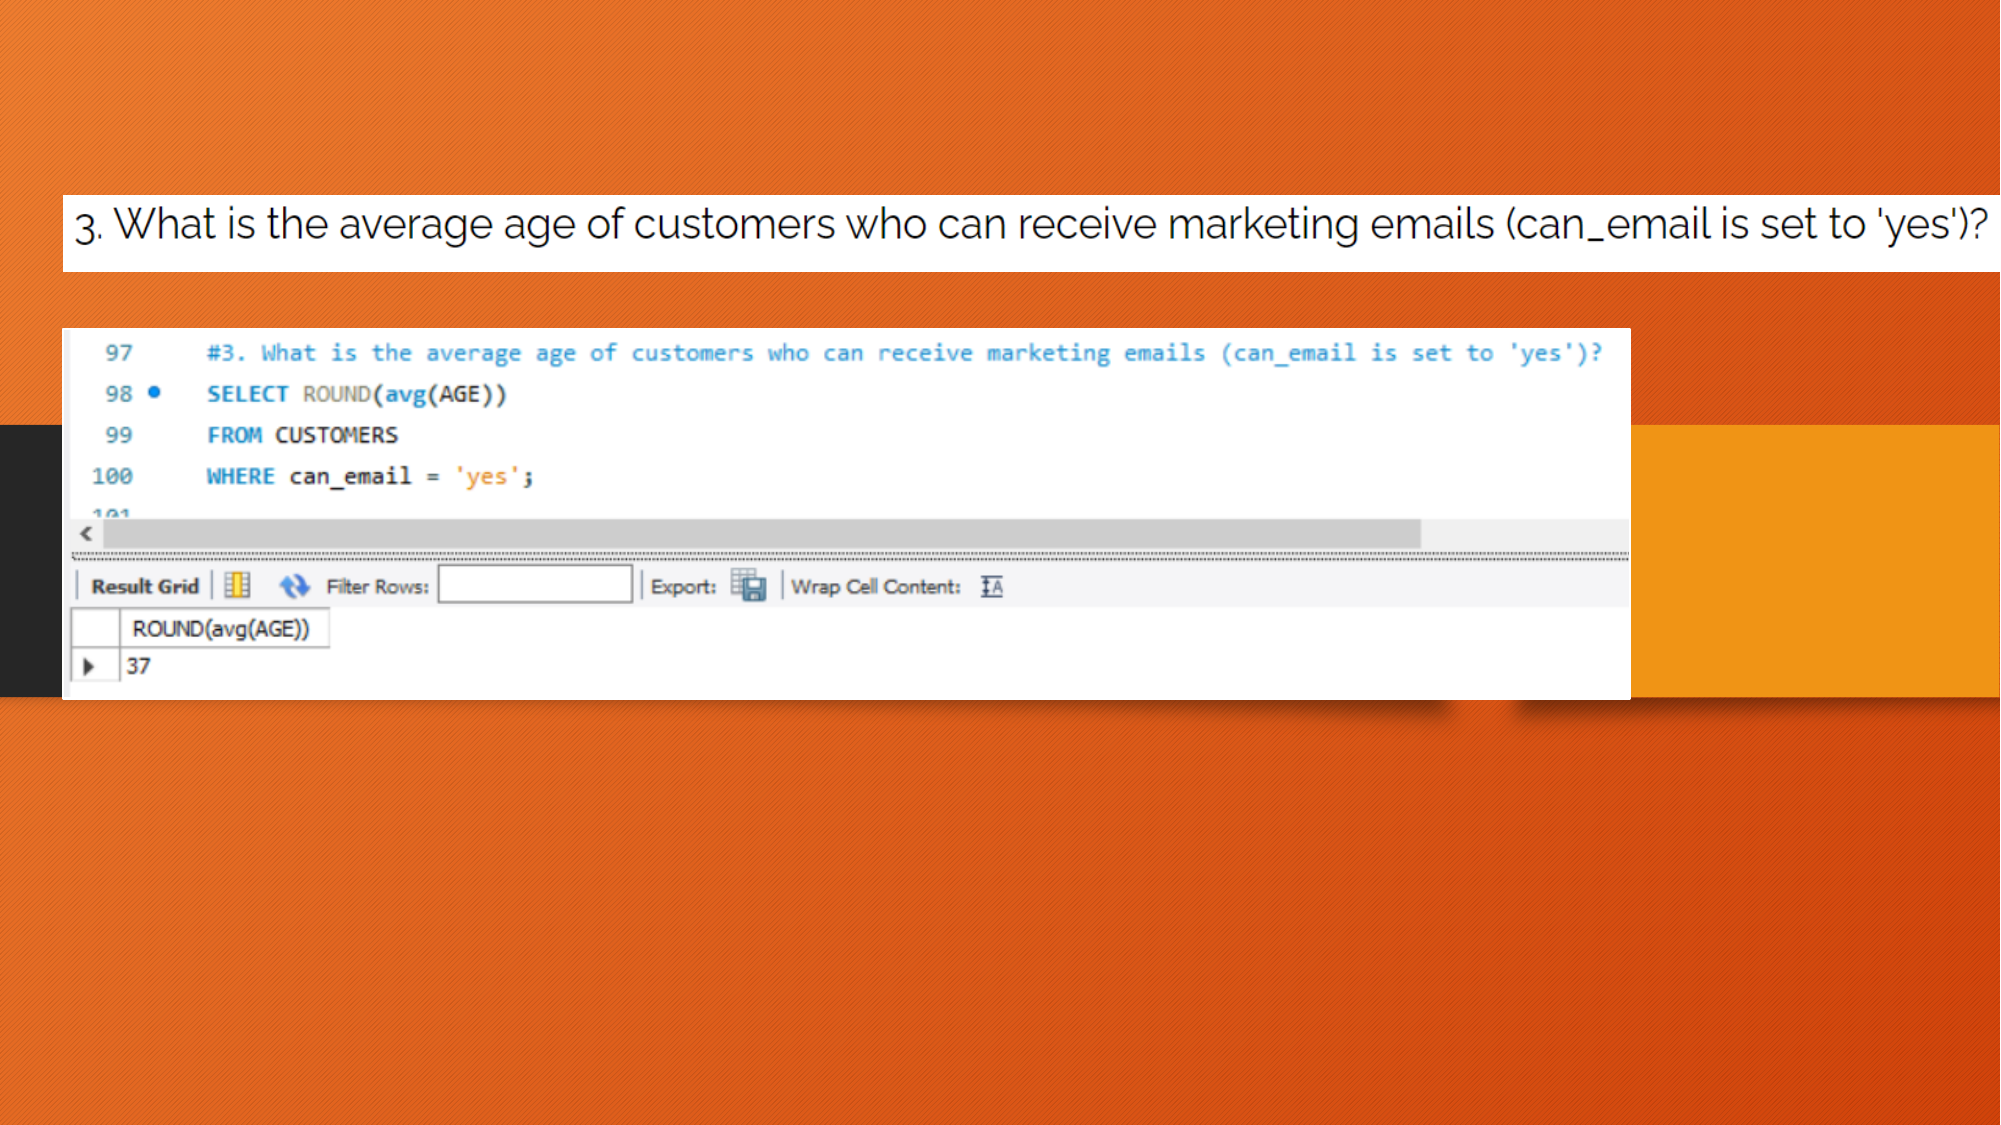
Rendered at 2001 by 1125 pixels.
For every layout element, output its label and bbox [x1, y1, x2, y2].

picture [63, 329, 1630, 698]
picture [1494, 698, 2000, 742]
picture [0, 698, 1472, 742]
picture [63, 195, 2000, 272]
